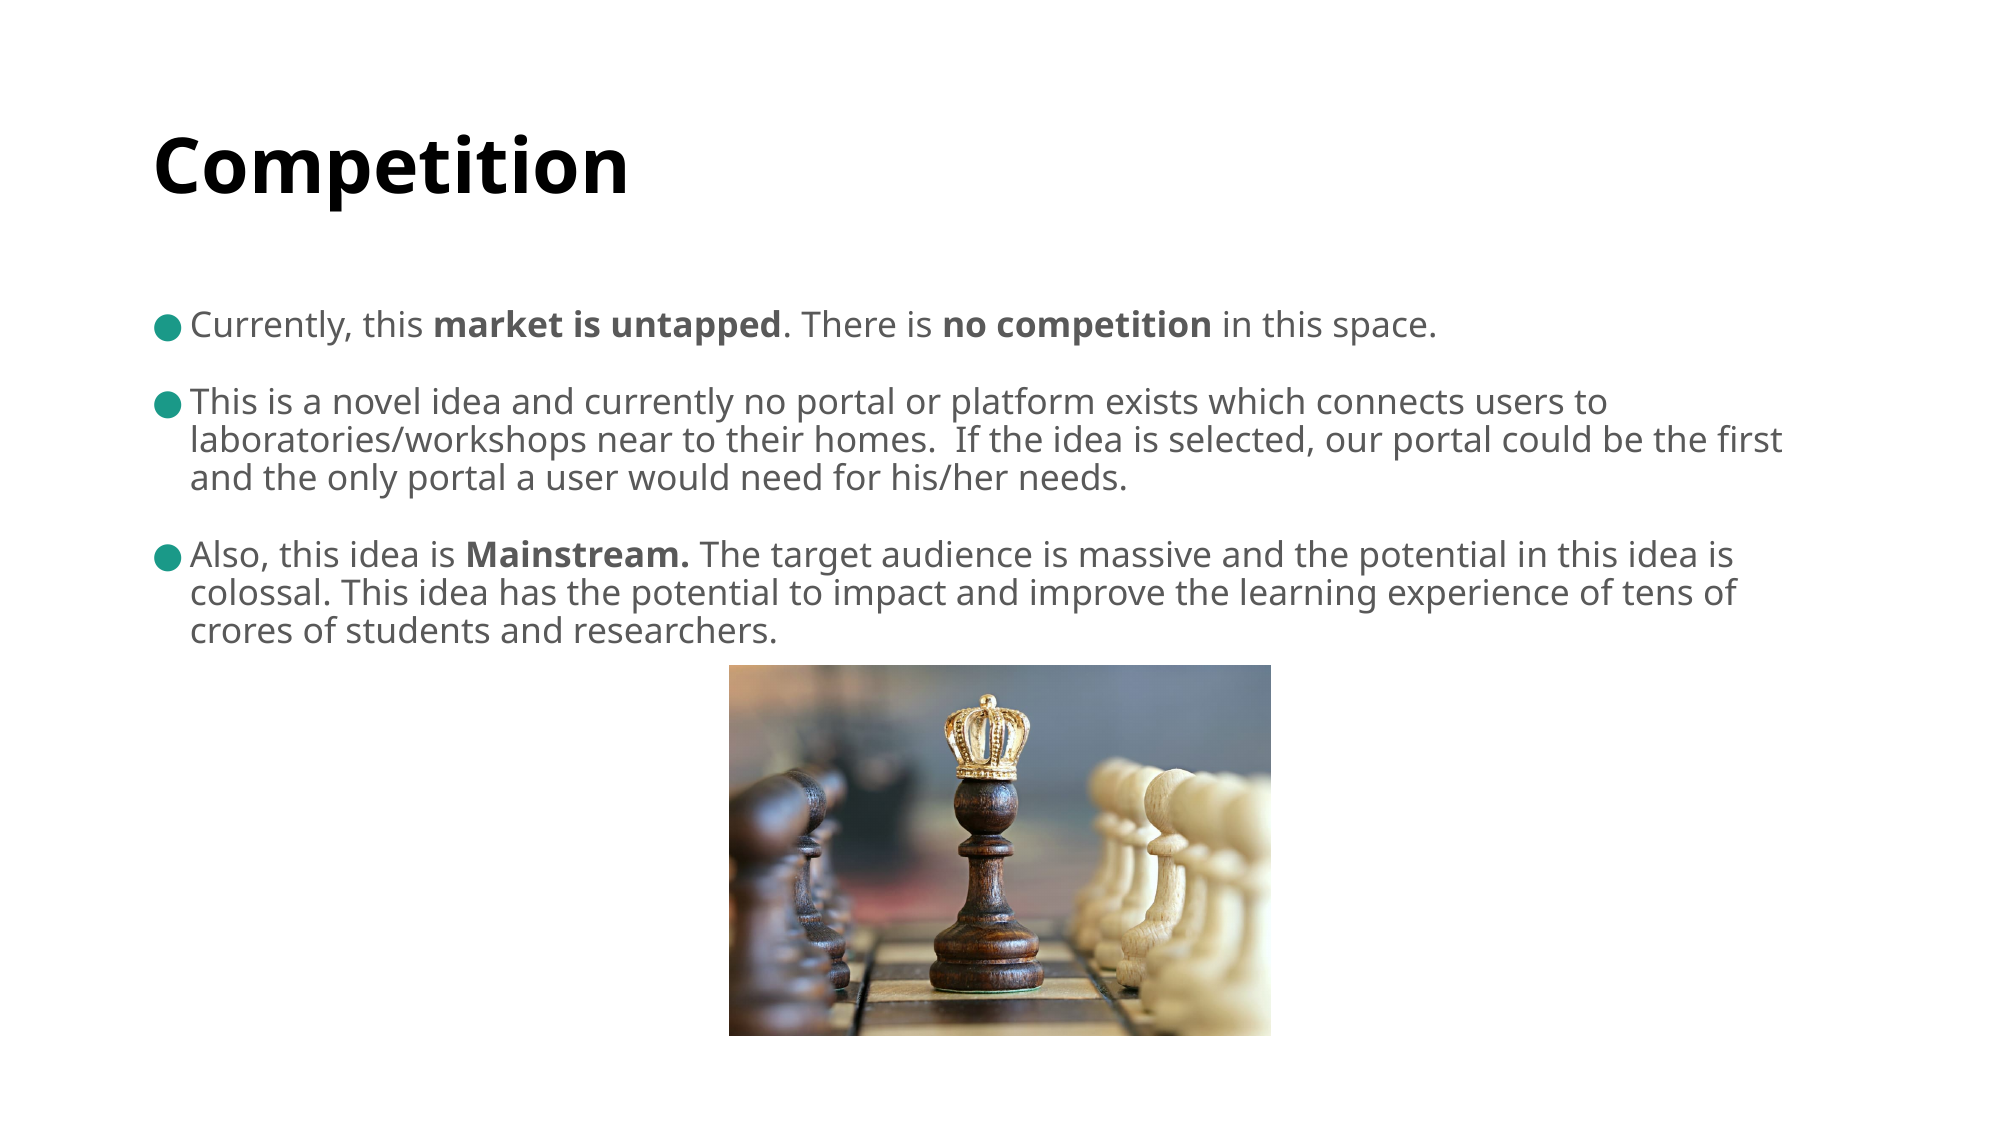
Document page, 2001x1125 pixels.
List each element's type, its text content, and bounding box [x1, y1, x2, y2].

title Competition [137, 59, 1863, 278]
list Currently, this market is untapped. There is no competition in this space. This is a novel idea and currently no portal or platform exists which connects users to laboratories/workshops near to their homes. If the idea is selected, our portal could be the first and the only portal a user would need for his/her needs. Also, this idea is Mainstream. The target audience is massive and the potential in this idea is colossal. This idea has the potential to impact and improve the learning experience of tens of crores of students and researchers. [137, 299, 1863, 1014]
picture [729, 665, 1271, 1036]
